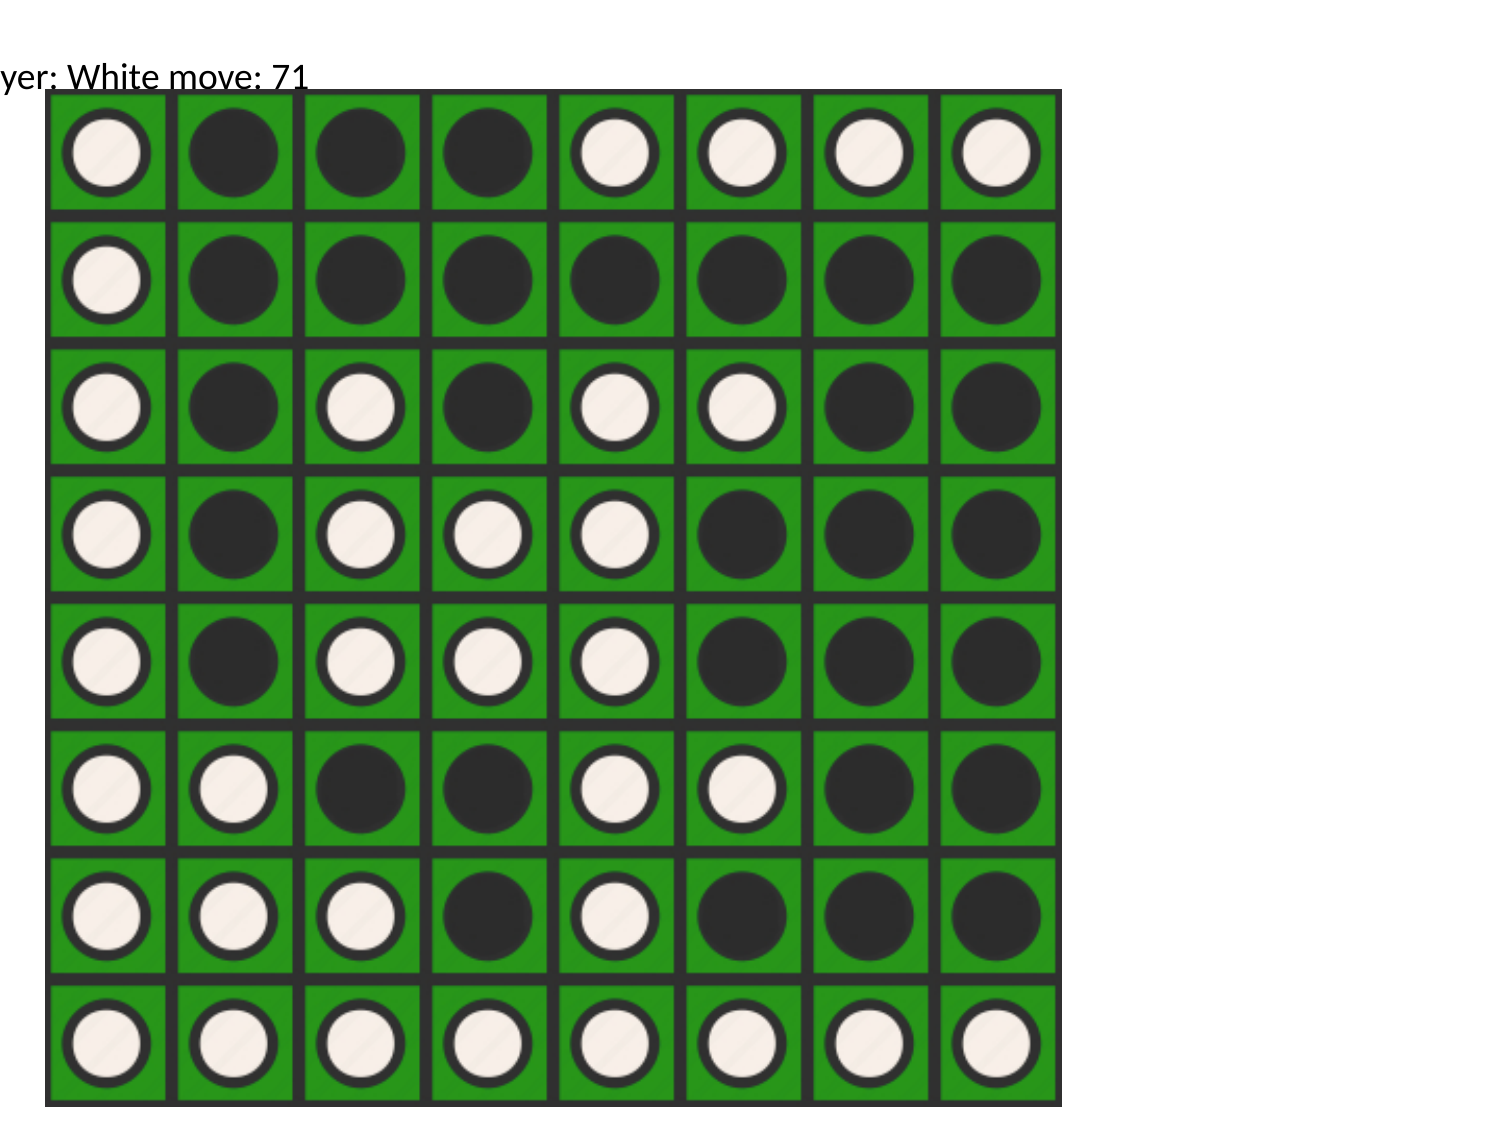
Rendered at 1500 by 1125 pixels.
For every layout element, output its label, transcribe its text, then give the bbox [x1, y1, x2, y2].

text_box turn: 60 player: White move: 71 [0, 44, 325, 105]
picture [44, 89, 1062, 1107]
